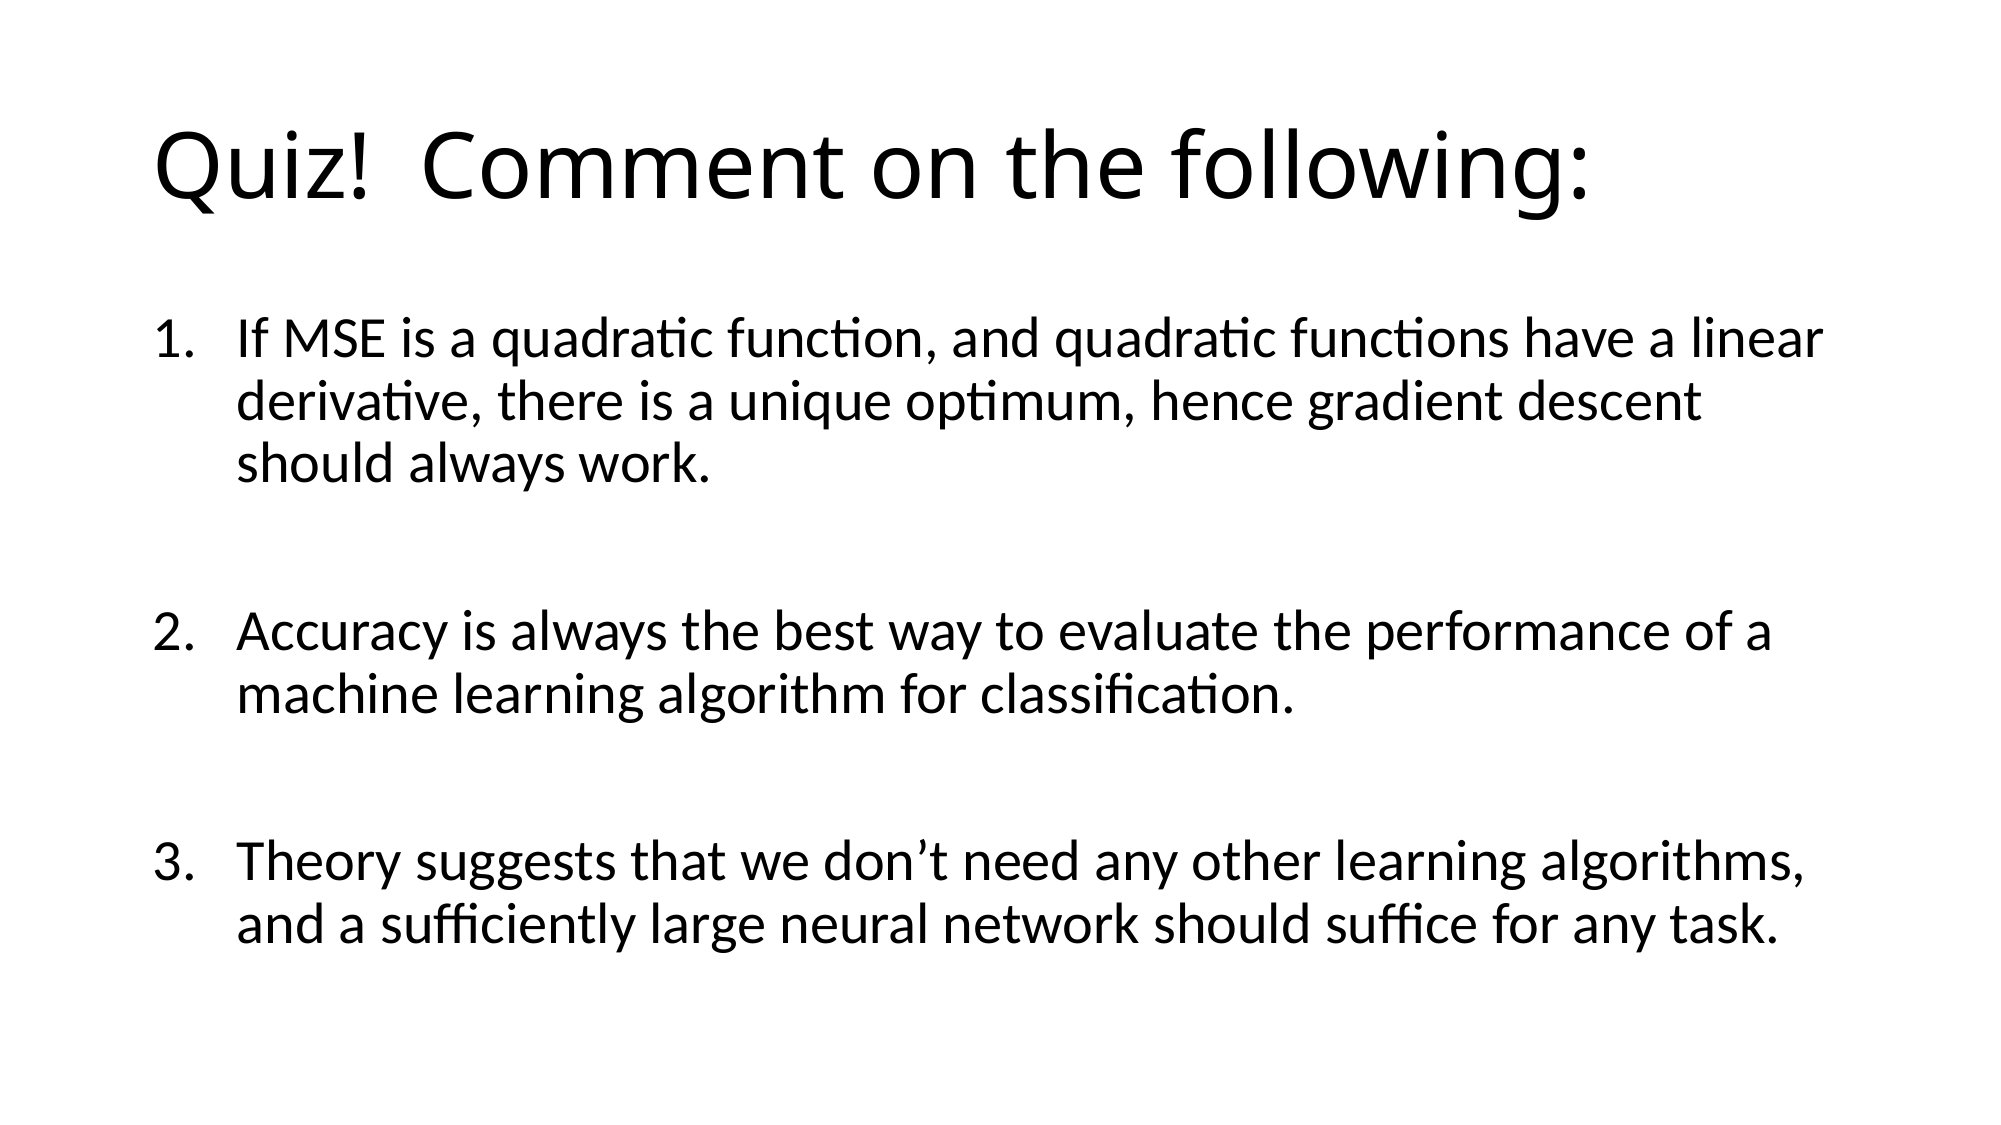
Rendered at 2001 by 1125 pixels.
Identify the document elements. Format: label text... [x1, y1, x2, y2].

title Quiz! Comment on the following: [137, 59, 1863, 278]
list If MSE is a quadratic function, and quadratic functions have a linear derivative, there is a unique optimum, hence gradient descent should always work. Accuracy is always the best way to evaluate the performance of a machine learning algorithm for classification. Theory suggests that we don’t need any other learning algorithms, and a sufficiently large neural network should suffice for any task. [137, 299, 1863, 1014]
